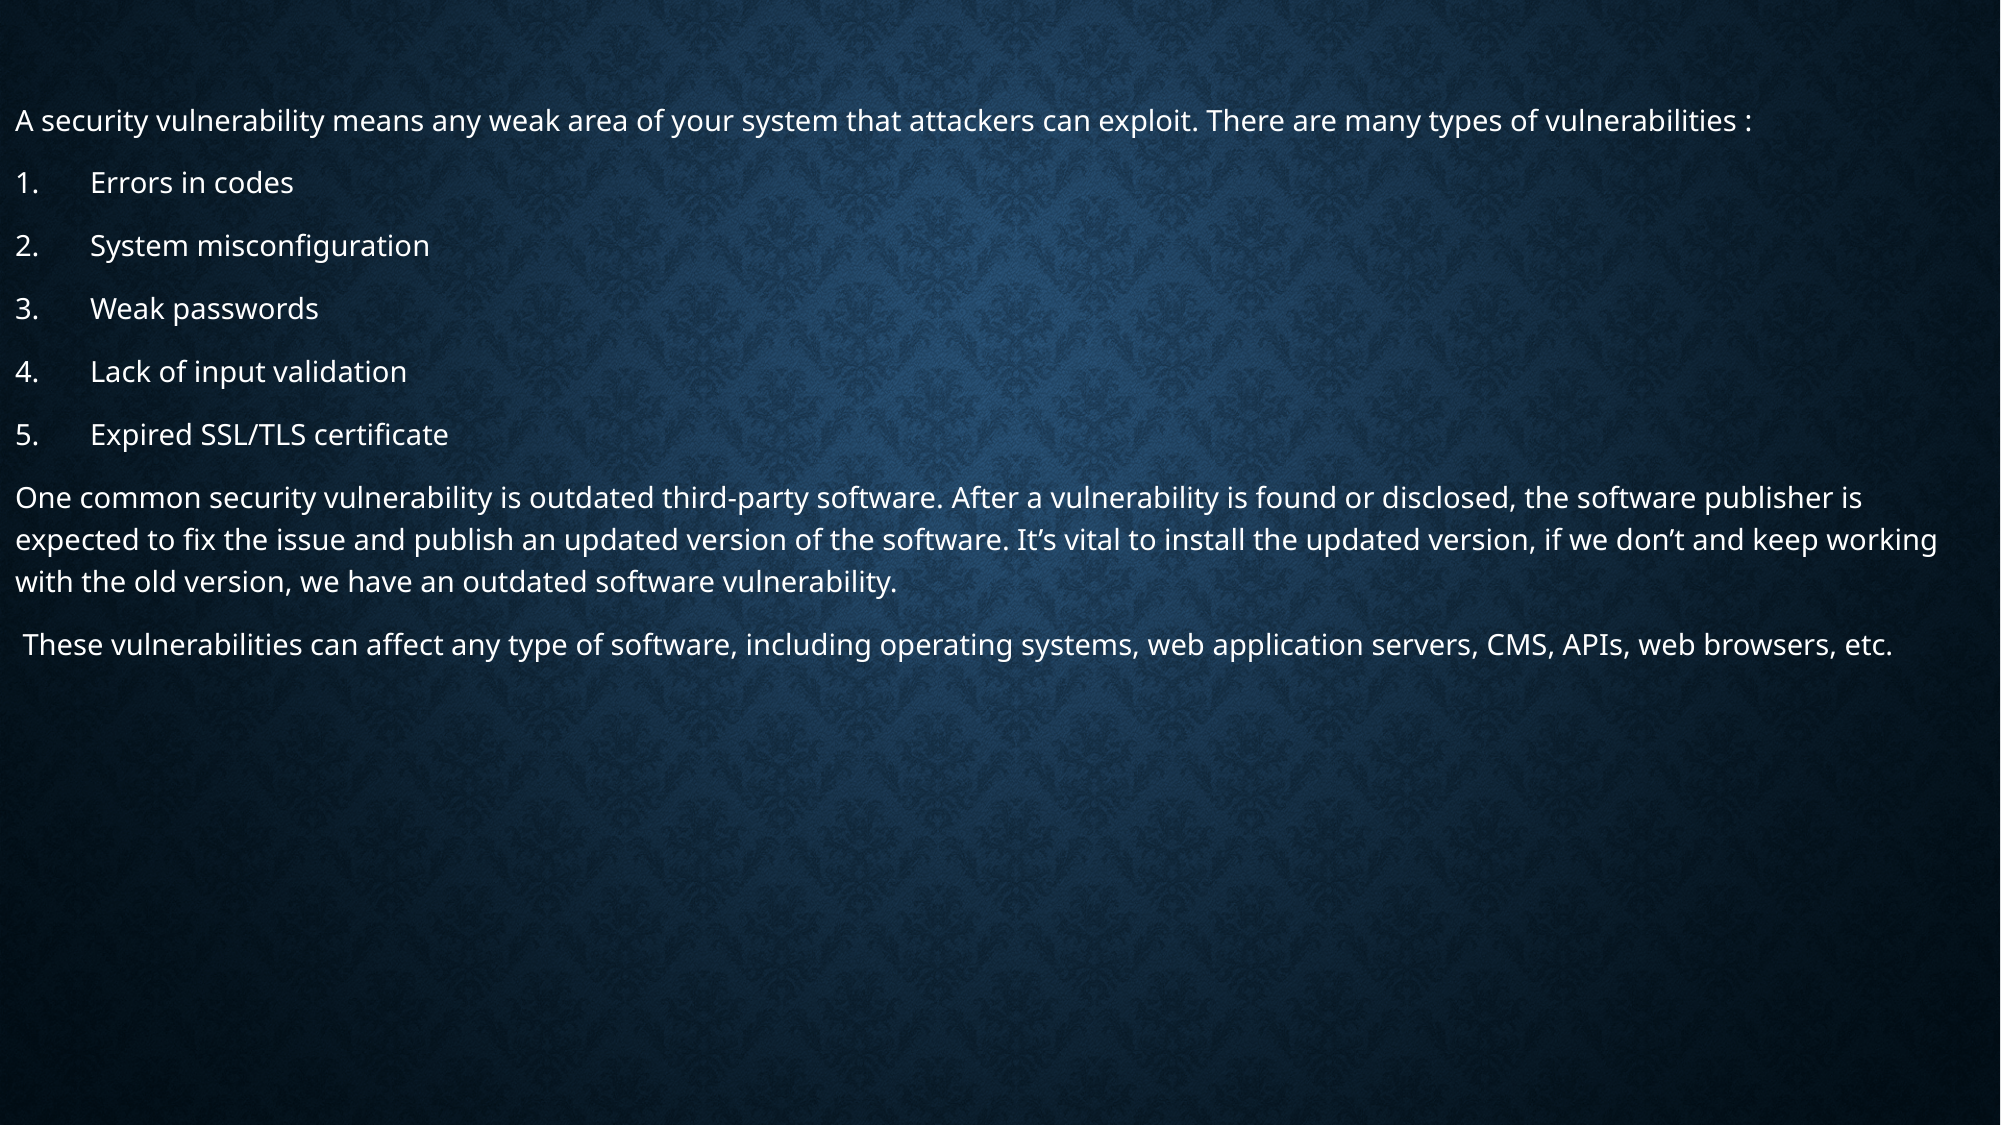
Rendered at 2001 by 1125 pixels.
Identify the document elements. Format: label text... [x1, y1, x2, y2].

list A security vulnerability means any weak area of your system that attackers can exploit. There are many types of vulnerabilities : Errors in codes System misconfiguration Weak passwords Lack of input validation Expired SSL/TLS certificate One common security vulnerability is outdated third-party software. After a vulnerability is found or disclosed, the software publisher is expected to fix the issue and publish an updated version of the software. It’s vital to install the updated version, if we don’t and keep working with the old version, we have an outdated software vulnerability. These vulnerabilities can affect any type of software, including operating systems, web application servers, CMS, APIs, web browsers, etc. [0, 87, 2000, 848]
